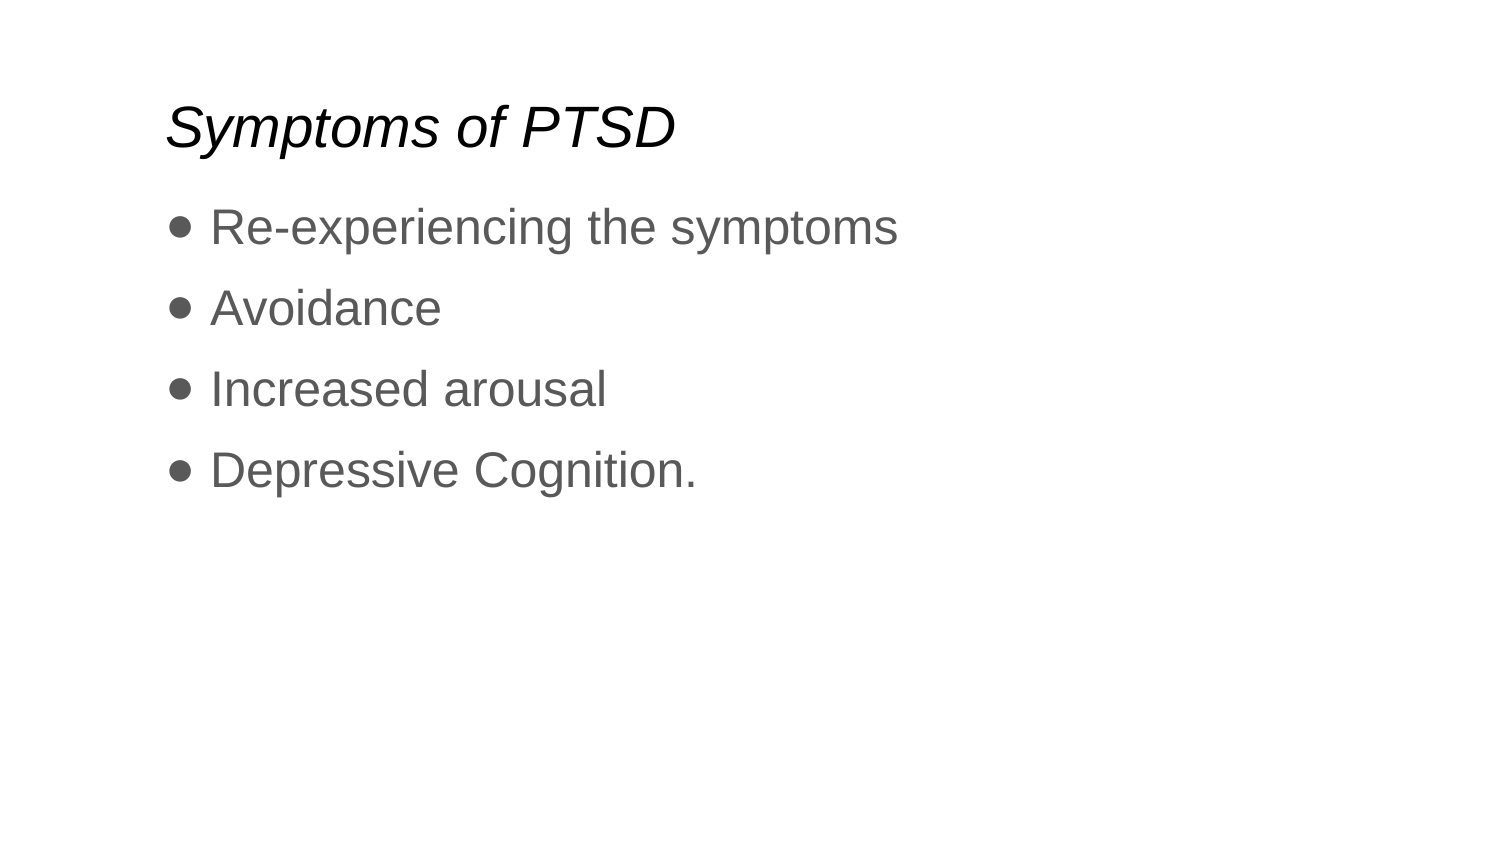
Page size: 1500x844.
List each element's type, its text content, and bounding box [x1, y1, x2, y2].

title Symptoms of PTSD [150, 33, 1425, 175]
list Re-experiencing the symptoms Avoidance Increased arousal Depressive Cognition. [150, 178, 1425, 741]
